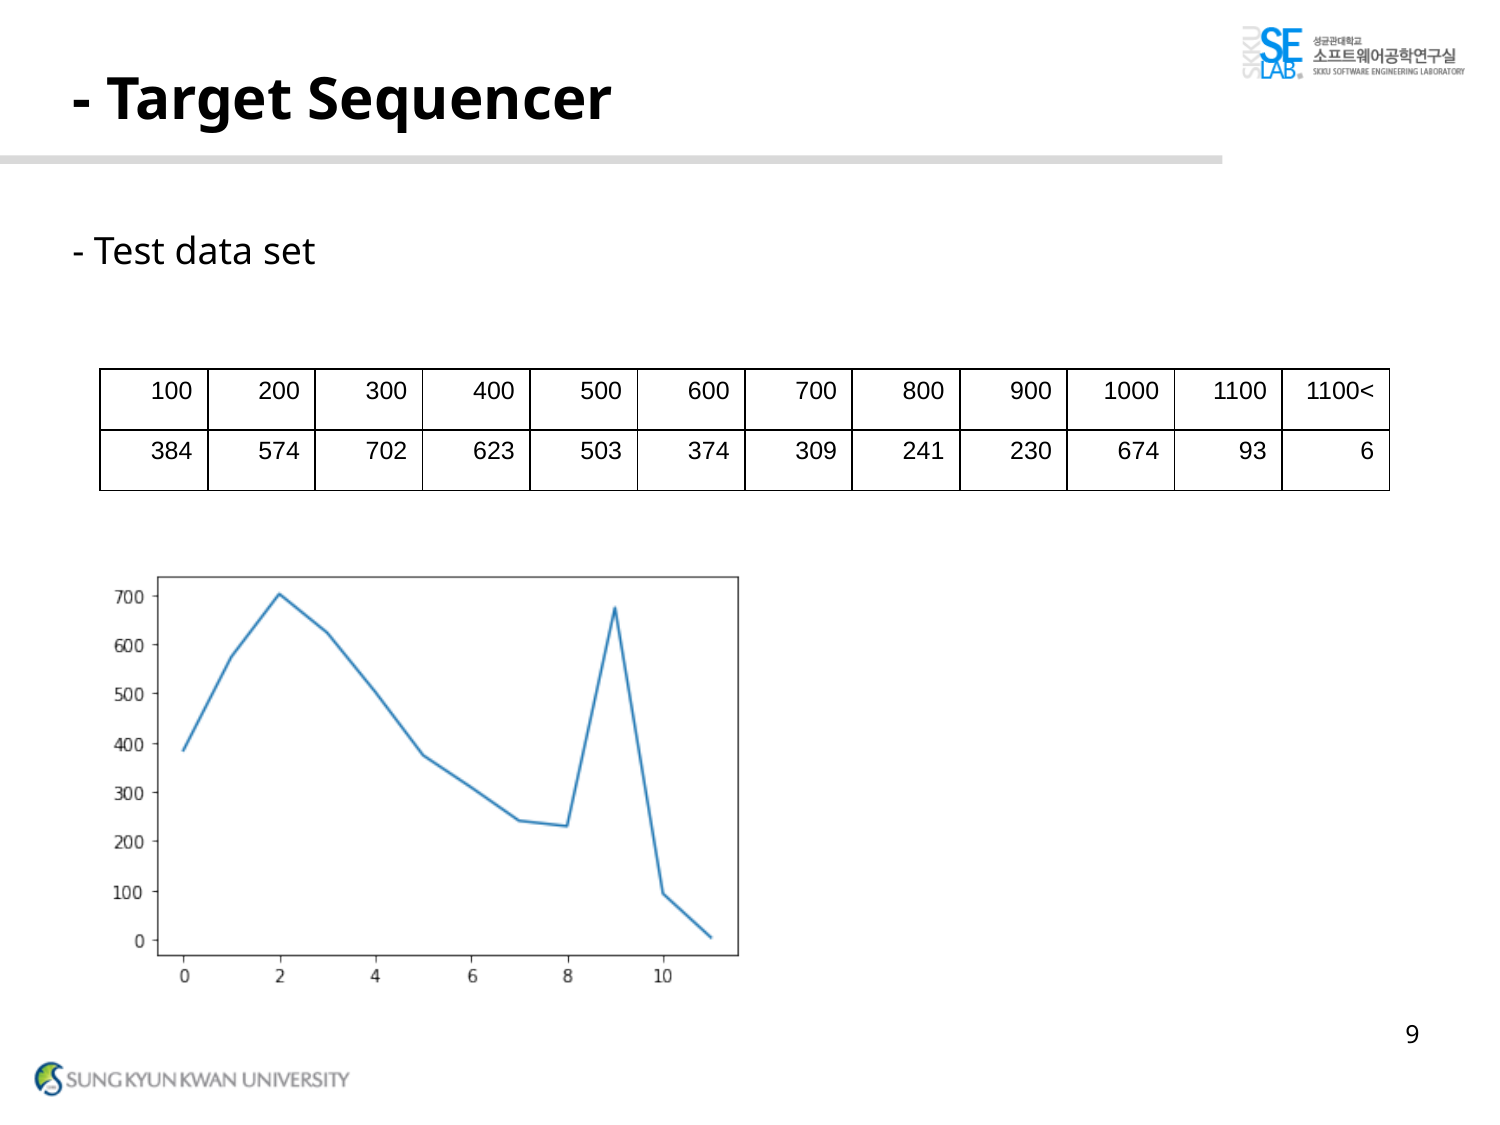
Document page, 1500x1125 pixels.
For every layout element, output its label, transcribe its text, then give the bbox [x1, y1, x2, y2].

text_box - Test data set [64, 219, 1199, 280]
picture [17, 1046, 366, 1110]
table_header 600 [638, 370, 744, 429]
table_header 900 [961, 370, 1066, 429]
table_cell 6 [1283, 431, 1389, 490]
table_header 1100< [1283, 370, 1389, 429]
table_header 100 [101, 370, 207, 429]
table_cell 702 [316, 431, 422, 490]
title - Target Sequencer [64, 0, 1391, 194]
table_cell 574 [209, 431, 314, 490]
table_header 200 [209, 370, 314, 429]
table_cell 241 [853, 431, 959, 490]
table_header 1100 [1175, 370, 1281, 429]
table_header 800 [853, 370, 959, 429]
table_cell 674 [1068, 431, 1174, 490]
table_header 700 [746, 370, 851, 429]
picture [1391, 0, 1500, 134]
table_header 1000 [1068, 370, 1174, 429]
picture [100, 566, 751, 997]
table_header 300 [316, 370, 422, 429]
table_header 400 [423, 370, 529, 429]
table_cell 384 [101, 431, 207, 490]
table_cell 503 [531, 431, 637, 490]
table_cell 309 [746, 431, 851, 490]
slide_number 9 [1076, 1011, 1428, 1059]
table_cell 230 [961, 431, 1066, 490]
table_cell 374 [638, 431, 744, 490]
table_cell 93 [1175, 431, 1281, 490]
table_header 500 [531, 370, 637, 429]
table_cell 623 [423, 431, 529, 490]
